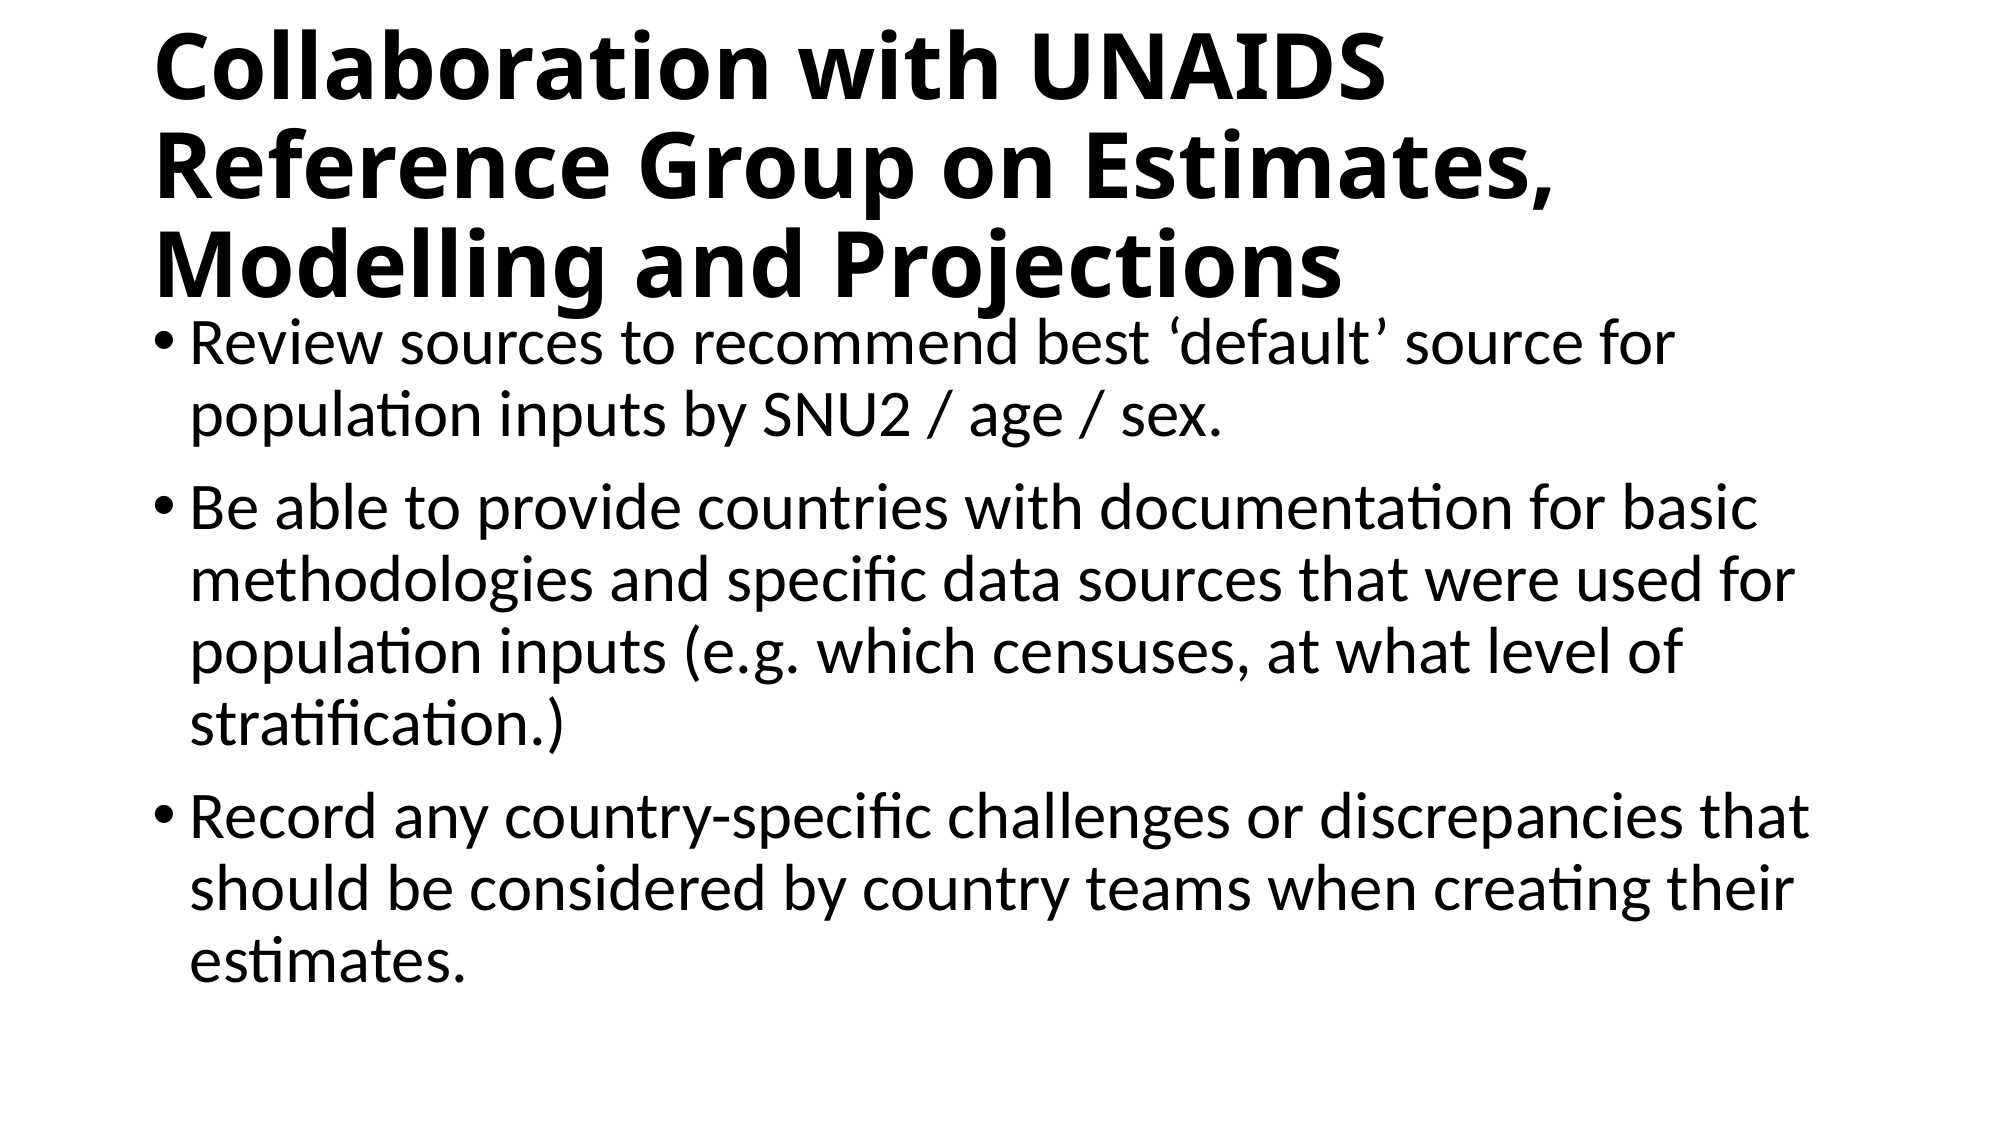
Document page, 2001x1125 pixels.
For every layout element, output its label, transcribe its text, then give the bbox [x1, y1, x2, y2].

list Review sources to recommend best ‘default’ source for population inputs by SNU2 / age / sex. Be able to provide countries with documentation for basic methodologies and specific data sources that were used for population inputs (e.g. which censuses, at what level of stratification.) Record any country-specific challenges or discrepancies that should be considered by country teams when creating their estimates. [137, 299, 1863, 1014]
title Collaboration with UNAIDS Reference Group on Estimates, Modelling and Projections [137, 59, 1863, 278]
